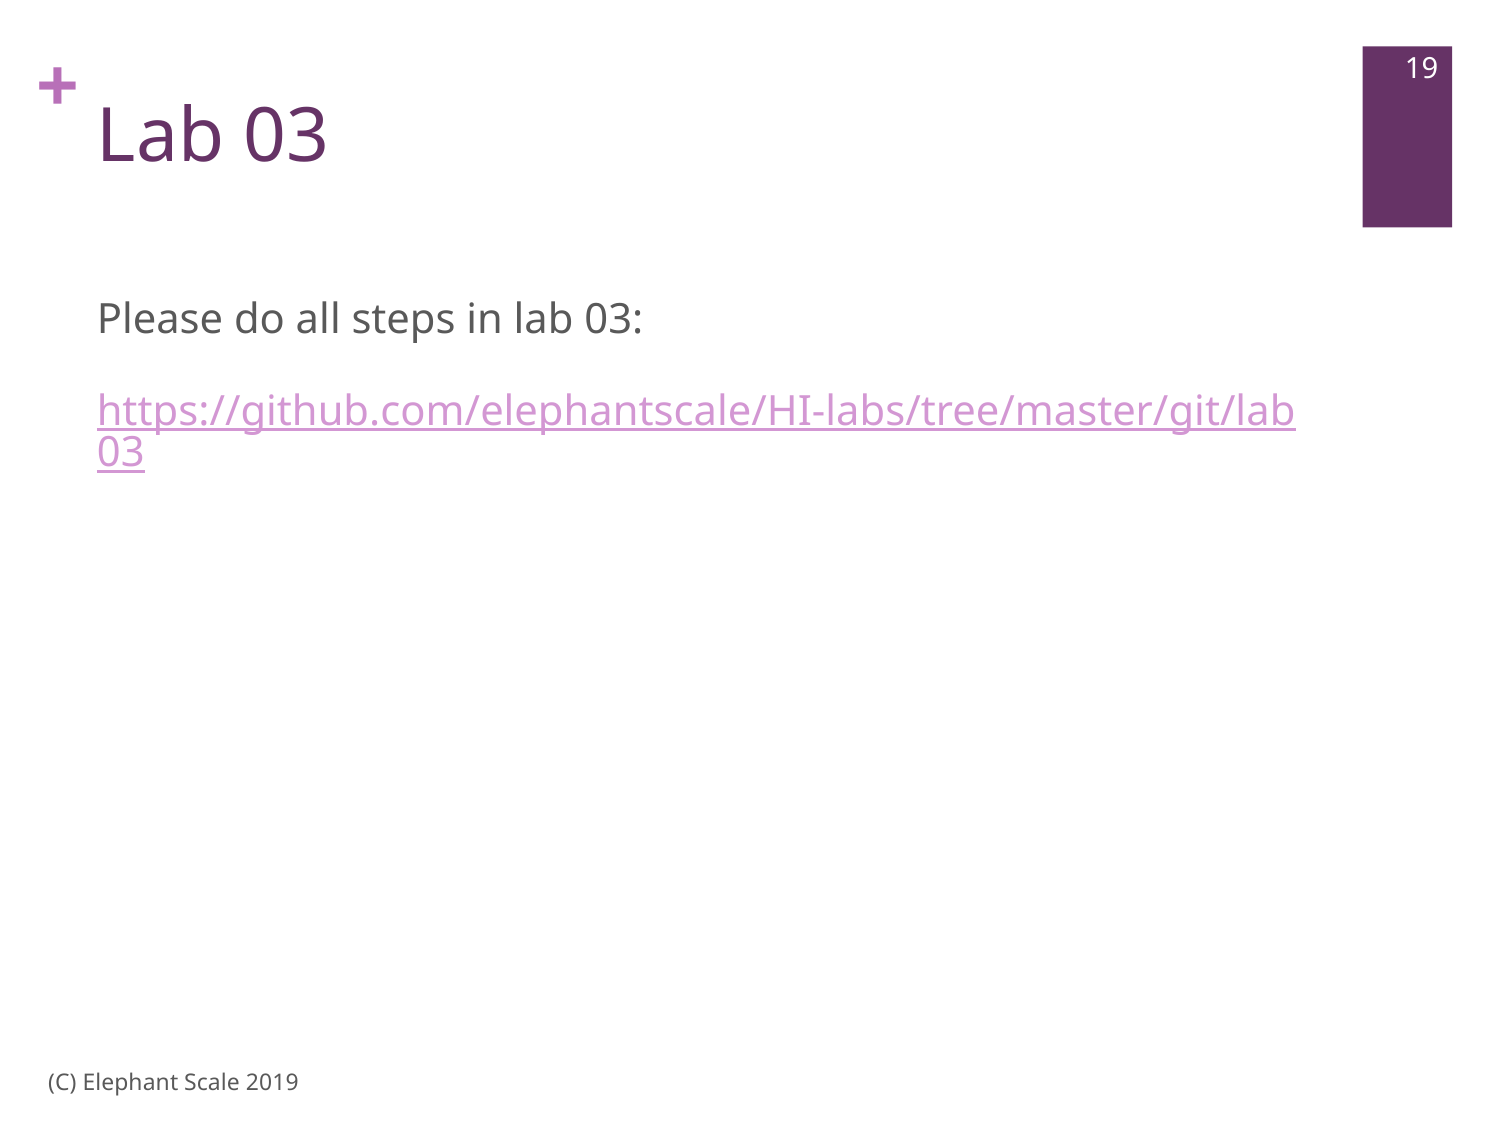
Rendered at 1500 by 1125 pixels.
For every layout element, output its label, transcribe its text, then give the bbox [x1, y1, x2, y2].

footer (C) Elephant Scale 2019 [33, 1053, 1038, 1114]
list Please do all steps in lab 03: https://github.com/elephantscale/HI-labs/tree/master/git/lab03 [81, 283, 1322, 1015]
slide_number 19 [1362, 39, 1454, 100]
title Lab 03 [81, 79, 1322, 263]
